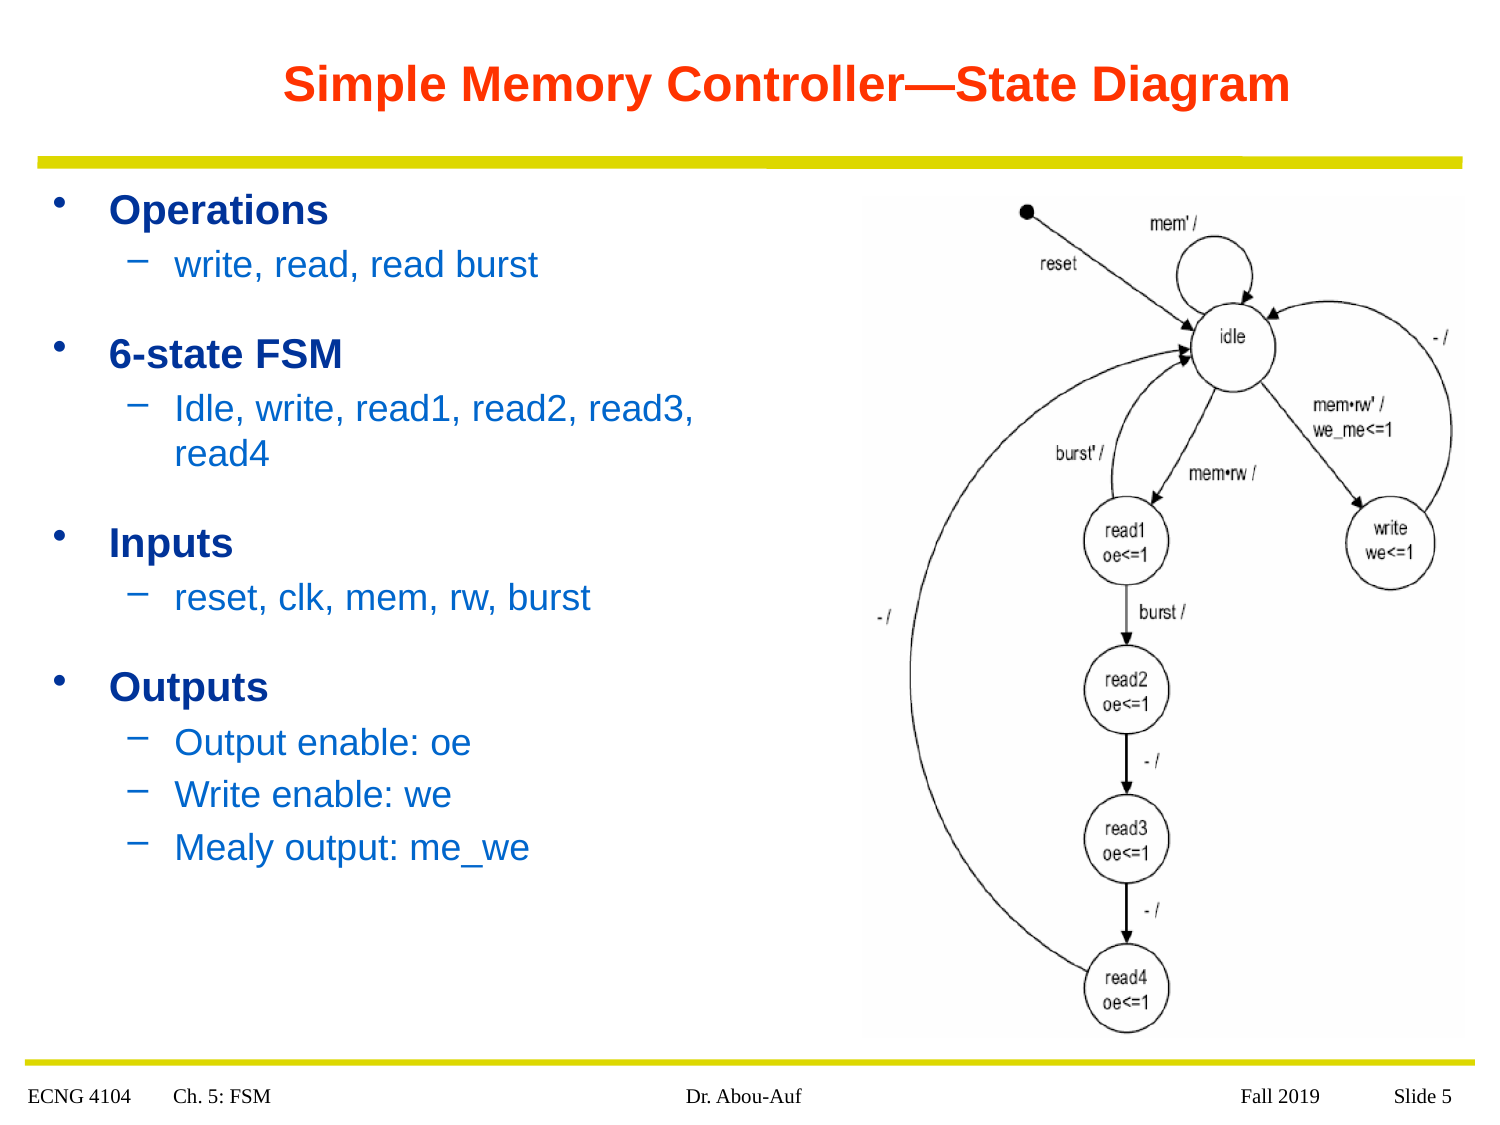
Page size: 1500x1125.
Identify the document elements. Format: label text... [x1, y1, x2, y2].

footer Dr. Abou-Auf [612, 1074, 876, 1125]
slide_number ECNG 4104 Ch. 5: FSM [12, 1074, 513, 1125]
list Operations write, read, read burst 6-state FSM Idle, write, read1, read2, read3, read4 Inputs reset, clk, mem, rw, burst Outputs Output enable: oe Write enable: we Mealy output: me_we [37, 174, 725, 975]
slide_number Fall 2019 Slide 5 [1199, 1074, 1488, 1125]
picture [862, 174, 1465, 1038]
title Simple Memory Controller—State Diagram [187, 0, 1388, 163]
